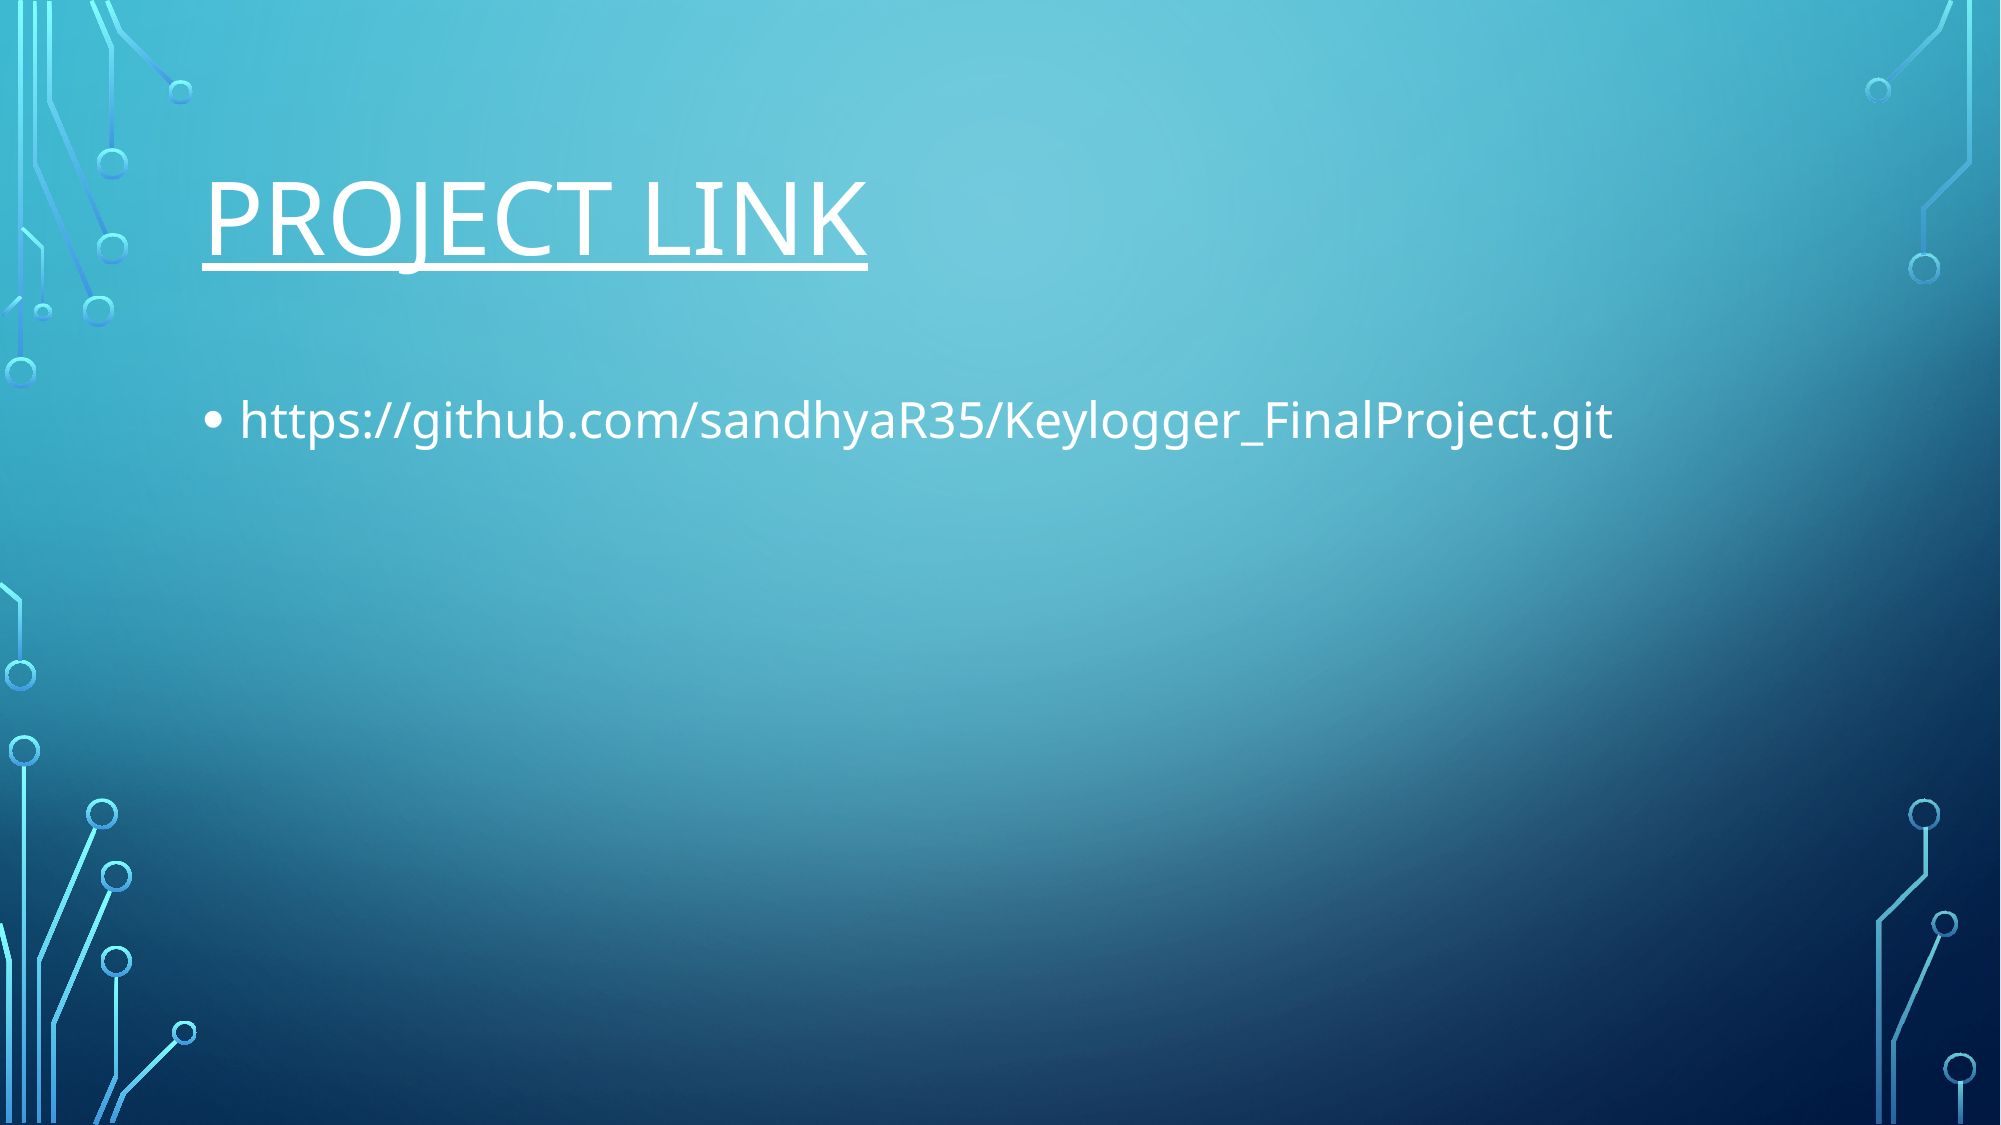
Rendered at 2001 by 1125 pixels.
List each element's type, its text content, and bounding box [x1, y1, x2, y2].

title PROJECT LINK [187, 101, 1813, 344]
list https://github.com/sandhyaR35/Keylogger_FinalProject.git [187, 369, 1813, 950]
